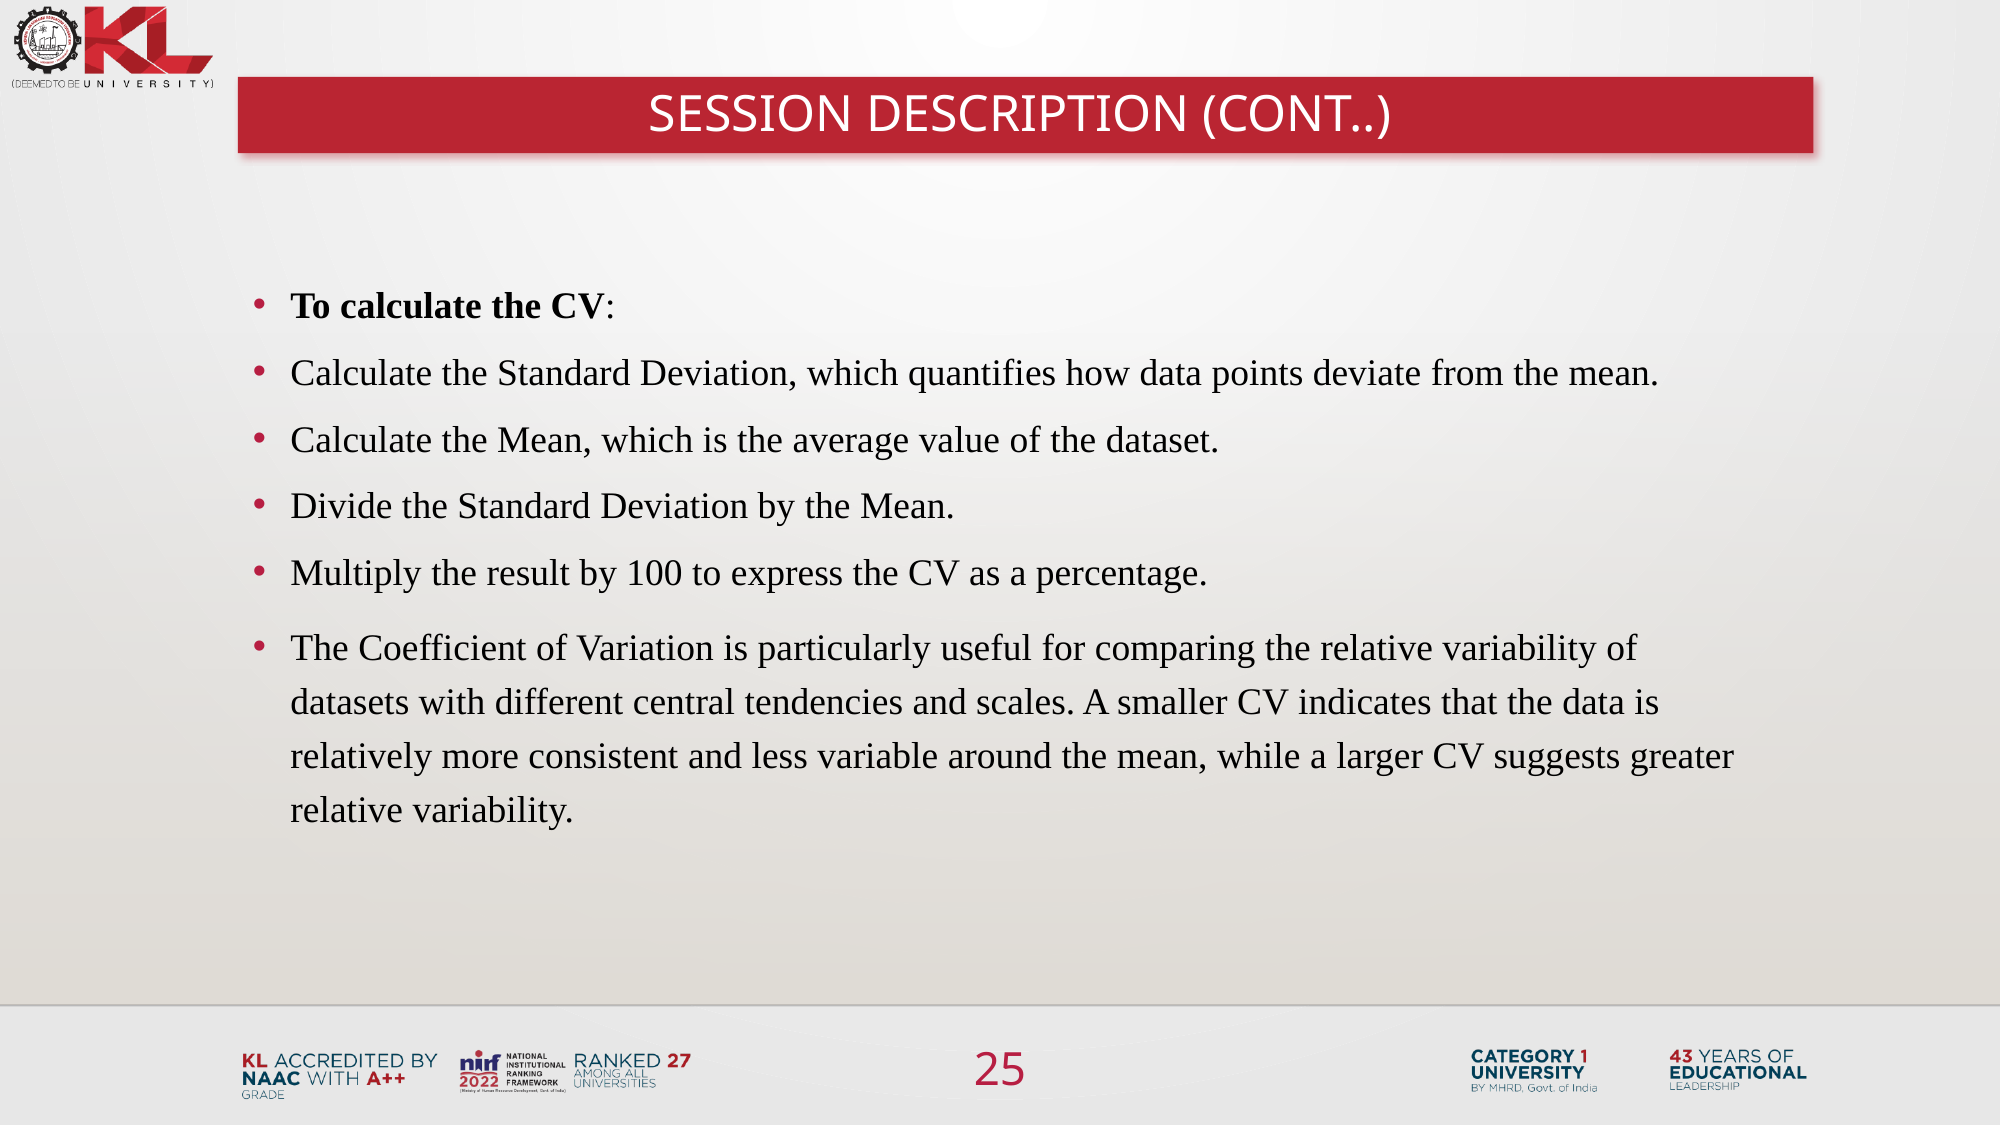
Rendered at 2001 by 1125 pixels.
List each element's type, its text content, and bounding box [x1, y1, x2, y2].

slide_number 25 [933, 1031, 1067, 1115]
picture [238, 1045, 716, 1103]
picture [12, 5, 213, 88]
picture [1447, 1045, 1814, 1101]
list To calculate the CV: Calculate the Standard Deviation, which quantifies how data points deviate from the mean. Calculate the Mean, which is the average value of the dataset. Divide the Standard Deviation by the Mean. Multiply the result by 100 to express the CV as a percentage. The Coefficient of Variation is particularly useful for comparing the relative variability of datasets with different central tendencies and scales. A smaller CV indicates that the data is relatively more consistent and less variable around the mean, while a larger CV suggests greater relative variability. [237, 252, 1814, 981]
title SESSION DESCRIPTION (Cont..) [237, 76, 1814, 154]
